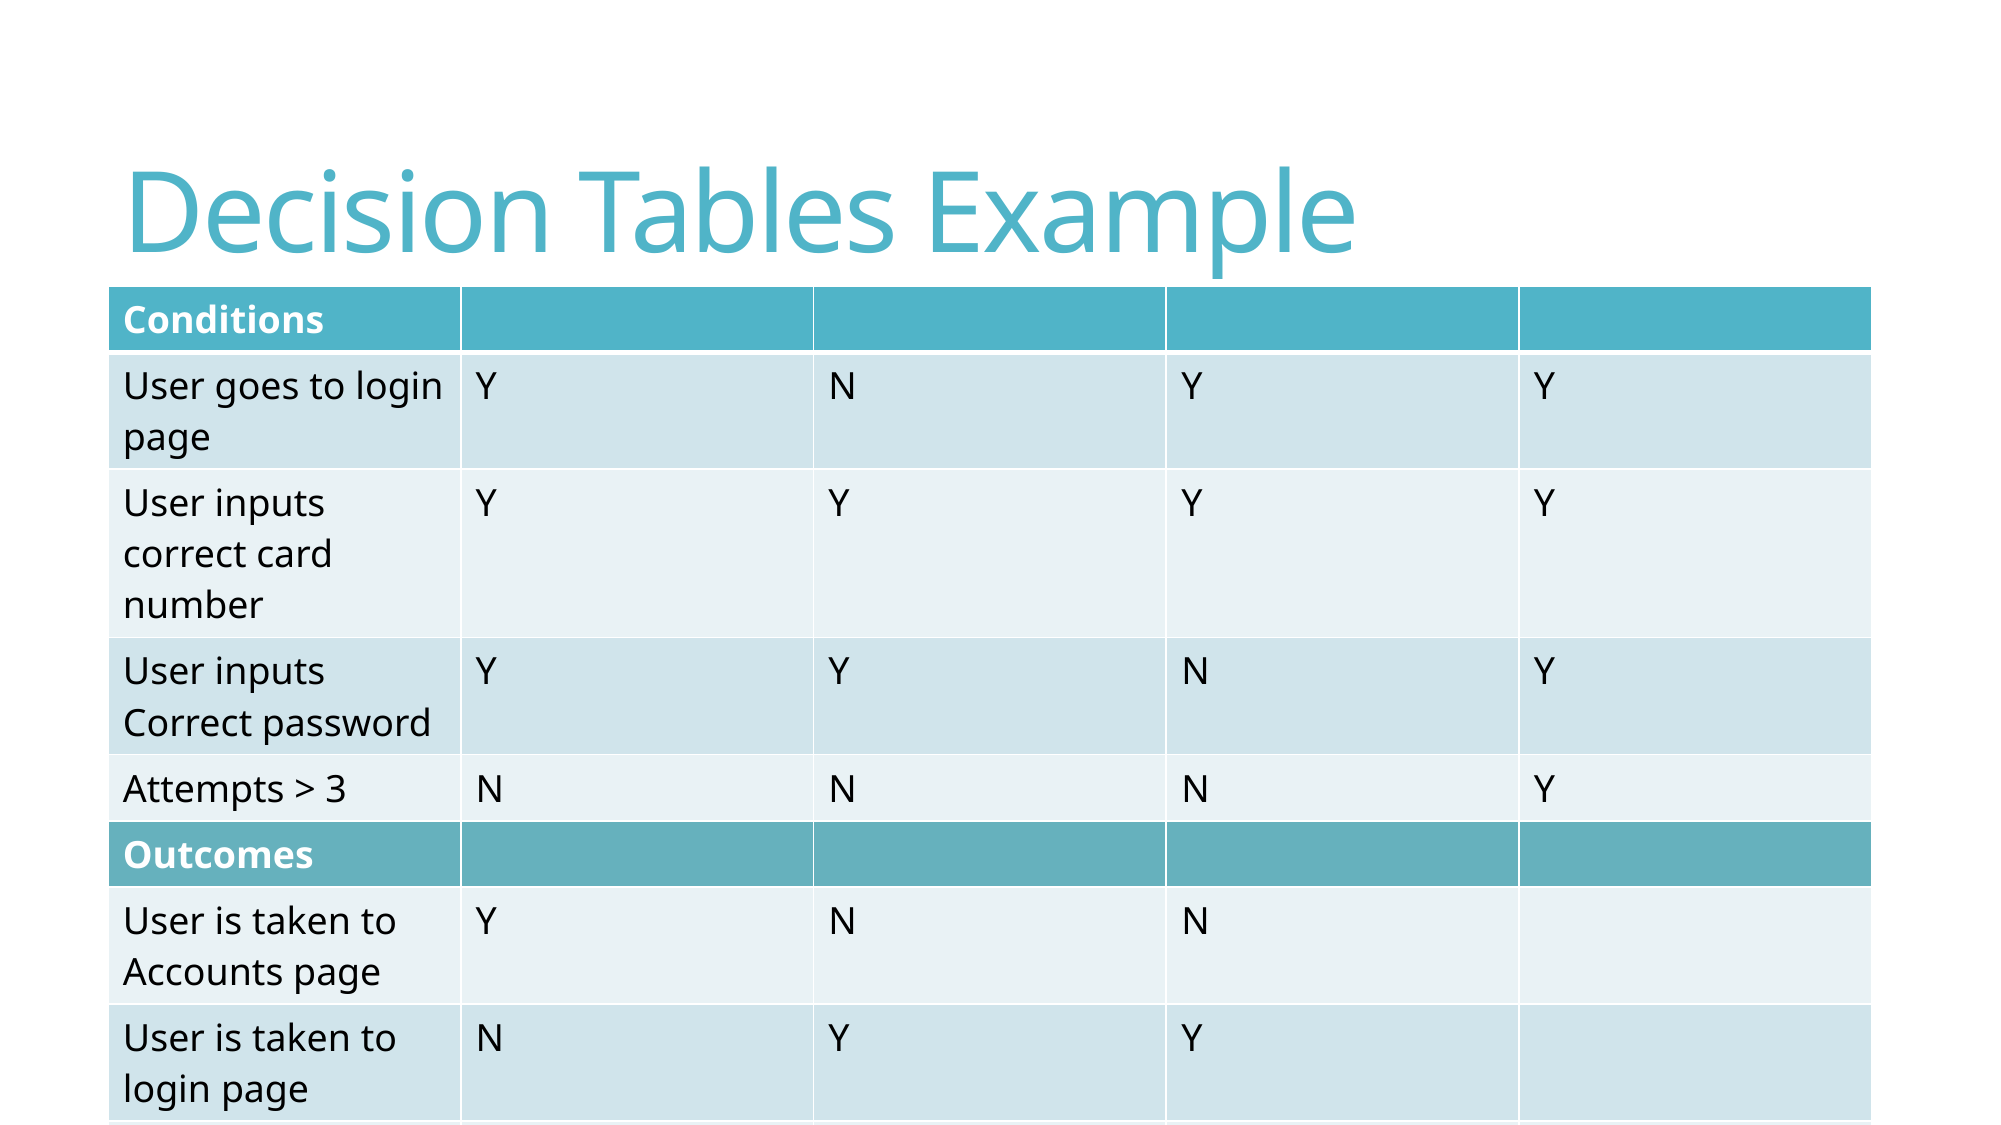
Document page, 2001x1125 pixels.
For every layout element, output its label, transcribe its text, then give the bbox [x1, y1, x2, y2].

table_cell Outcomes [109, 822, 460, 886]
table_cell Y [462, 470, 813, 637]
table_cell User inputs correct card number [109, 470, 460, 637]
table_cell N [462, 755, 813, 820]
table_header Conditions [109, 287, 460, 350]
table_cell N [814, 355, 1165, 468]
table_header [1167, 287, 1518, 350]
table_cell N [1167, 755, 1518, 820]
table_cell [462, 822, 813, 886]
table_cell Y [814, 470, 1165, 637]
table_header [462, 287, 813, 350]
table_cell N [1167, 638, 1518, 754]
table_cell Y [462, 638, 813, 754]
table_cell Y [1167, 1005, 1518, 1120]
table_cell [1520, 888, 1871, 1003]
table_cell [1520, 1005, 1871, 1120]
table_cell Y [1520, 638, 1871, 754]
table_cell Y [814, 1005, 1165, 1120]
table_cell Y [1520, 355, 1871, 468]
table_cell User inputs Correct password [109, 638, 460, 754]
table_cell N [814, 888, 1165, 1003]
table_cell [1167, 822, 1518, 886]
table_cell N [1167, 888, 1518, 1003]
table_cell Attempts > 3 [109, 755, 460, 820]
table_cell [1520, 822, 1871, 886]
table_cell Y [814, 638, 1165, 754]
table_cell Y [1520, 470, 1871, 637]
table_cell N [462, 1005, 813, 1120]
table_cell User is taken to login page [109, 1005, 460, 1120]
table_header [1520, 287, 1871, 350]
table_cell Y [1520, 755, 1871, 820]
table_cell Y [462, 355, 813, 468]
table_cell Y [1167, 355, 1518, 468]
table_cell [814, 822, 1165, 886]
title Decision Tables Example [107, 81, 1875, 354]
table_cell Y [1167, 470, 1518, 637]
table_cell User is taken to Accounts page [109, 888, 460, 1003]
table_cell User goes to login page [109, 355, 460, 468]
table_cell Y [462, 888, 813, 1003]
table_header [814, 287, 1165, 350]
table_cell N [814, 755, 1165, 820]
